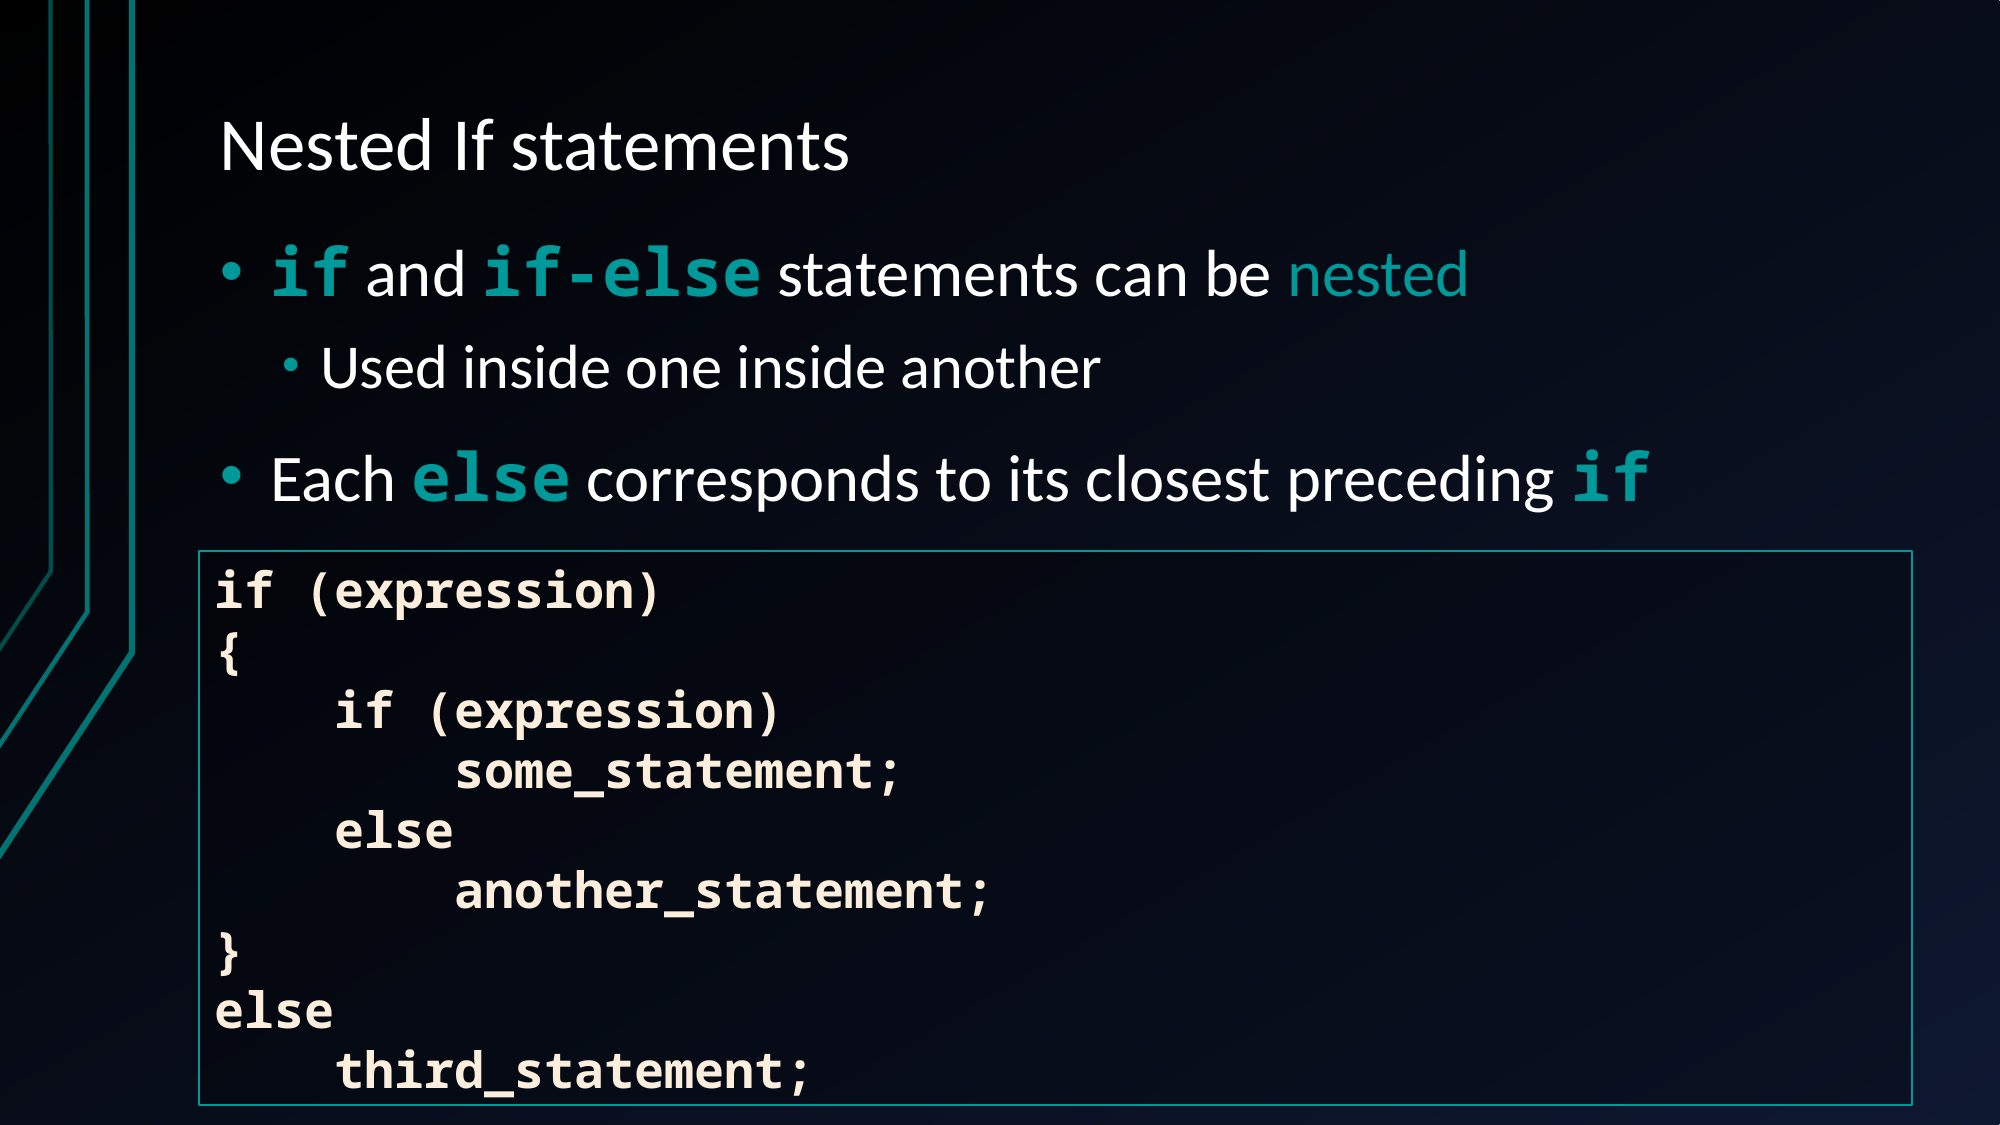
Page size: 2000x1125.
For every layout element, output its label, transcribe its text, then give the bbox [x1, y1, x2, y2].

title Nested If statements [199, 45, 1900, 197]
text_box if (expression) { if (expression) some_statement; else another_statement; } else third_statement; [199, 550, 1912, 1106]
list if and if-else statements can be nested Used inside one inside another Each else corresponds to its closest preceding if [199, 219, 1900, 550]
